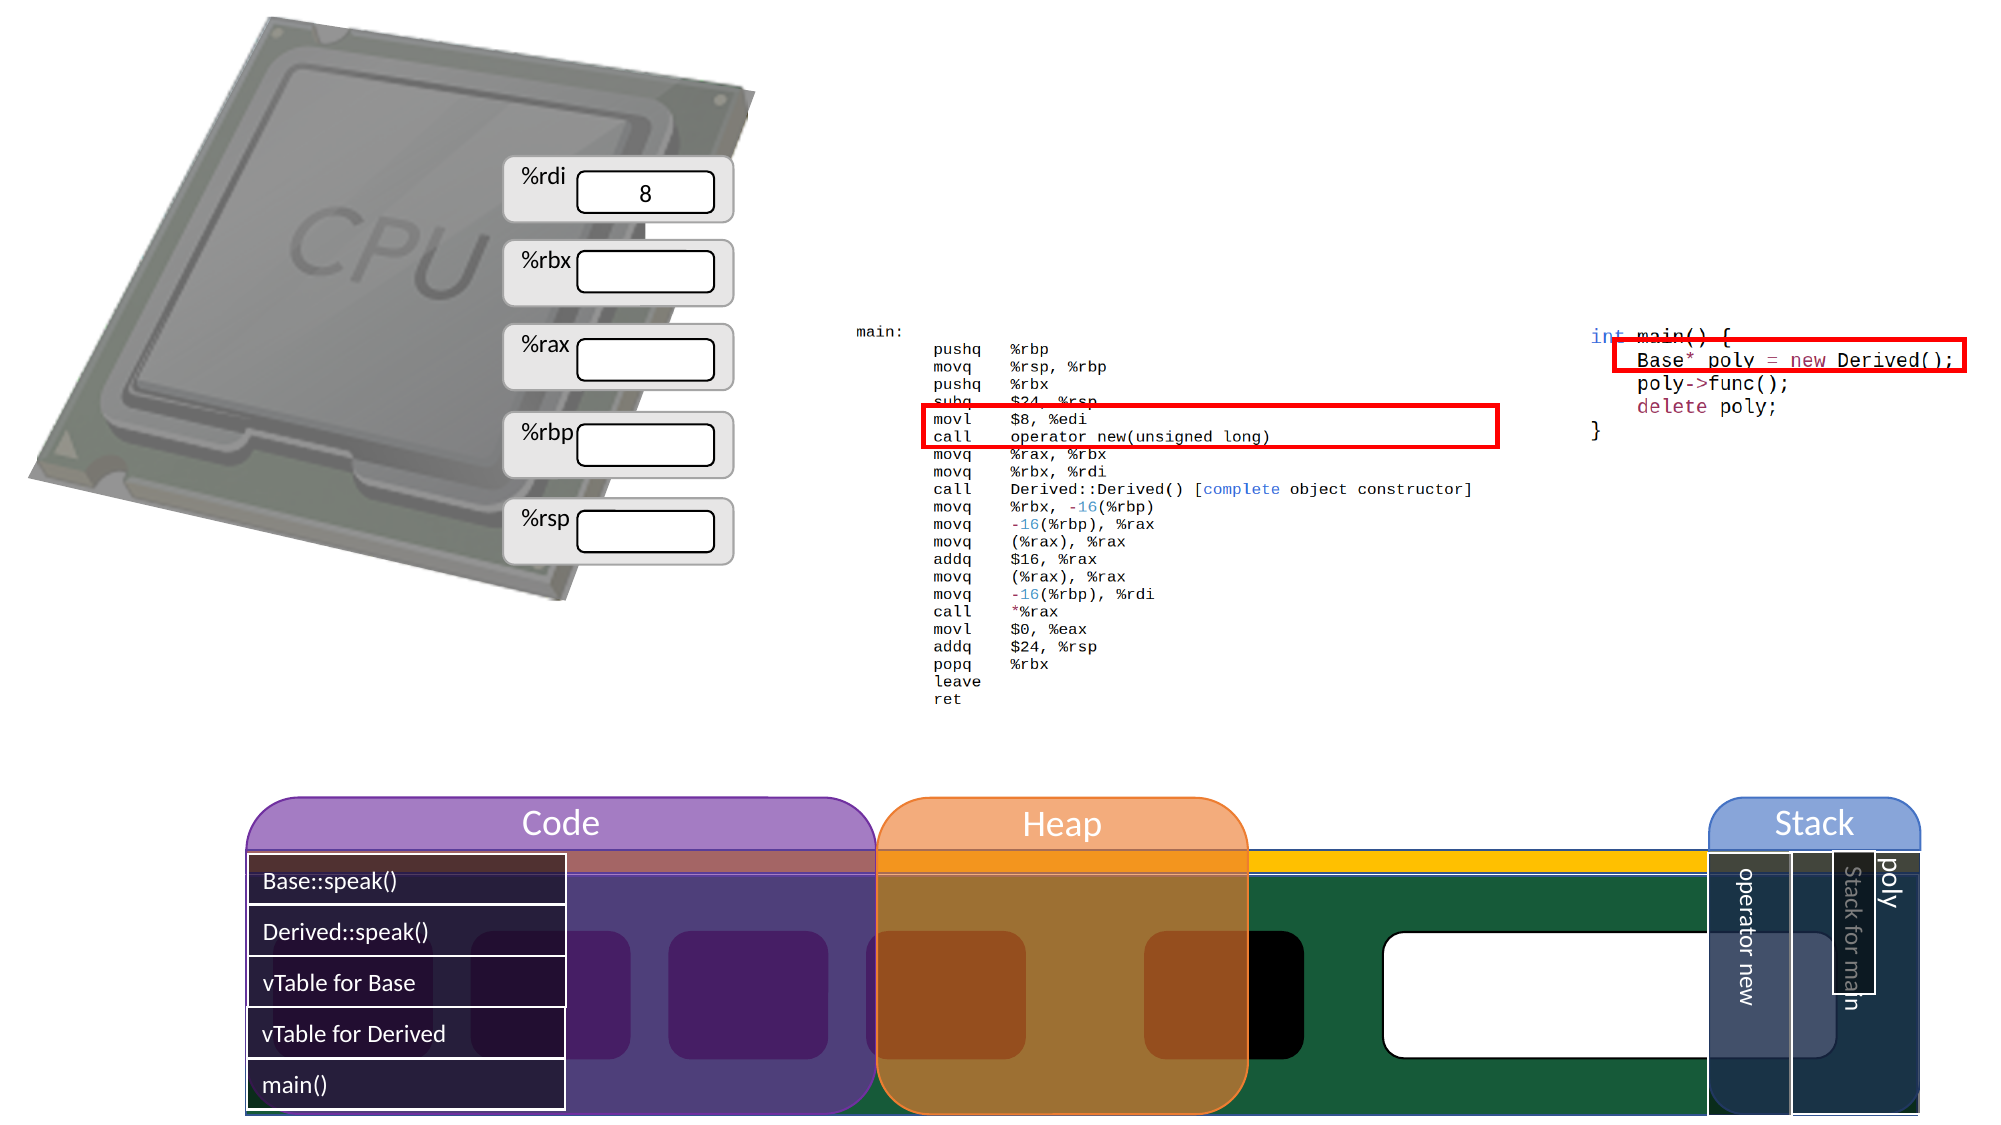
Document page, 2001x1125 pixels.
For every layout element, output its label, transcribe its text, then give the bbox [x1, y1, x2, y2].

text_box Code [245, 796, 877, 1070]
picture [1584, 323, 1965, 460]
text_box Heap [876, 796, 1249, 850]
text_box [0, 0, 819, 678]
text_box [246, 850, 1920, 1115]
picture [851, 322, 1485, 718]
text_box [1485, 404, 1499, 448]
text_box poly​ [1869, 842, 1919, 850]
text_box Stack [1708, 796, 1922, 851]
